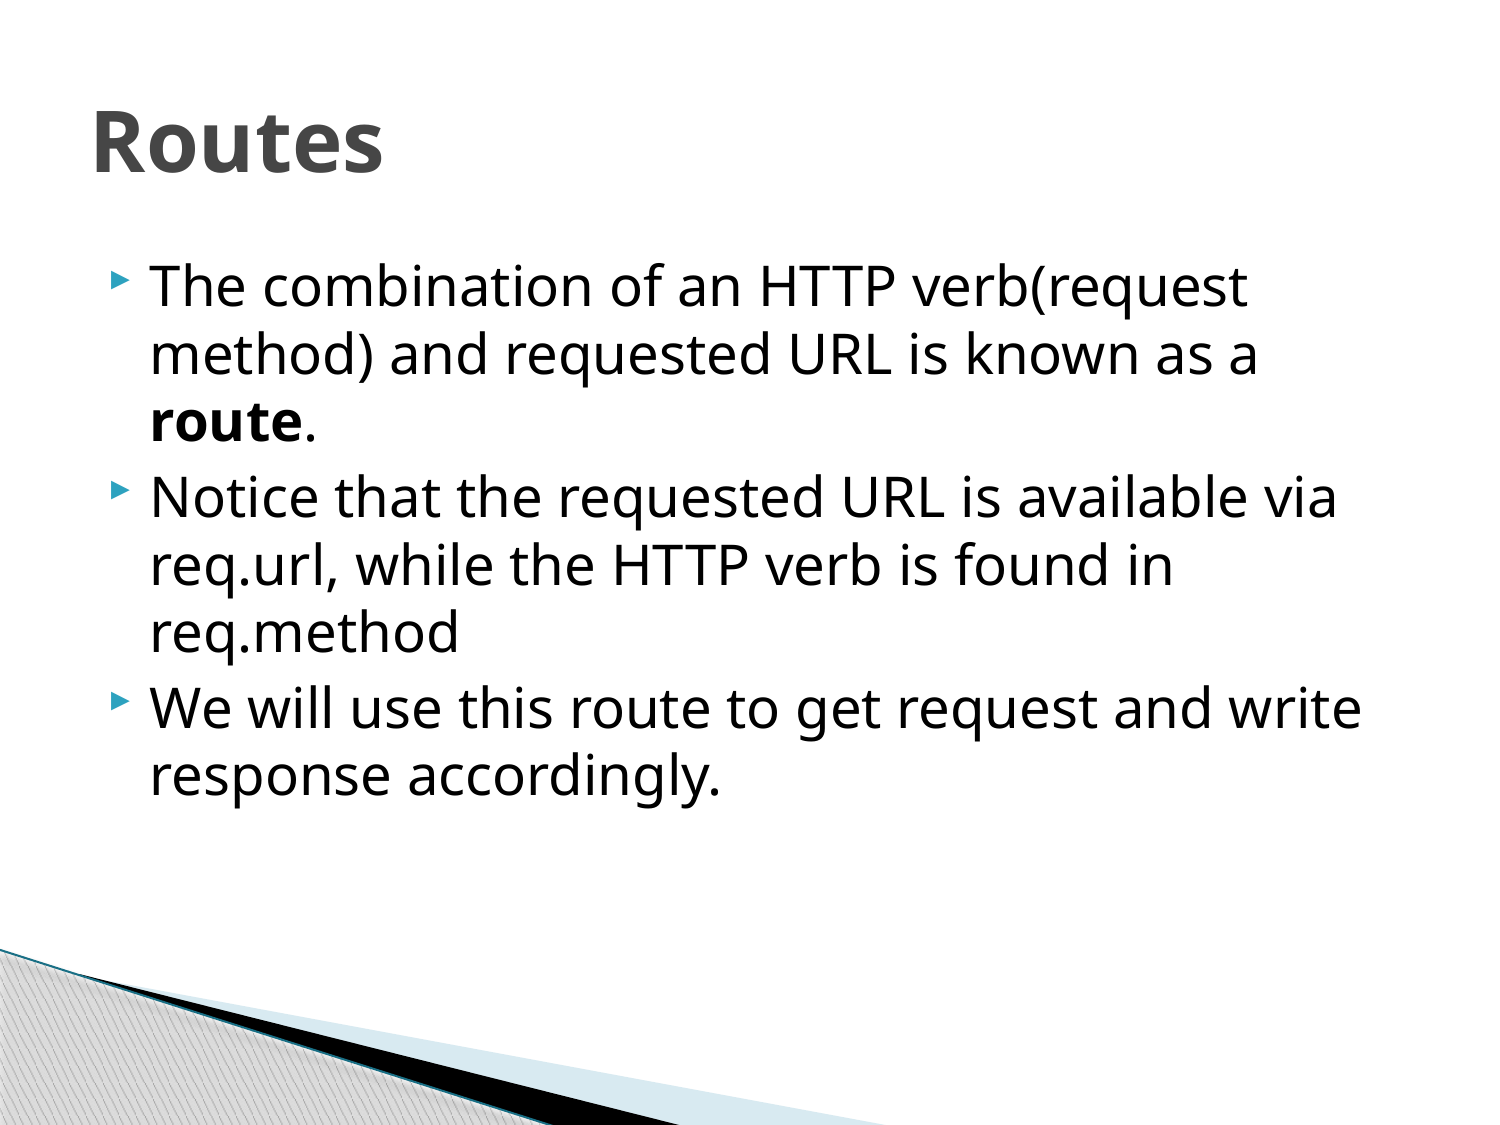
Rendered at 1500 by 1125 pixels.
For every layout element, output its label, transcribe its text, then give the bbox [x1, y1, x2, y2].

title Routes [75, 45, 1425, 233]
list The combination of an HTTP verb(request method) and requested URL is known as a route. Notice that the requested URL is available via req.url, while the HTTP verb is found in req.method We will use this route to get request and write response accordingly. [75, 242, 1425, 986]
